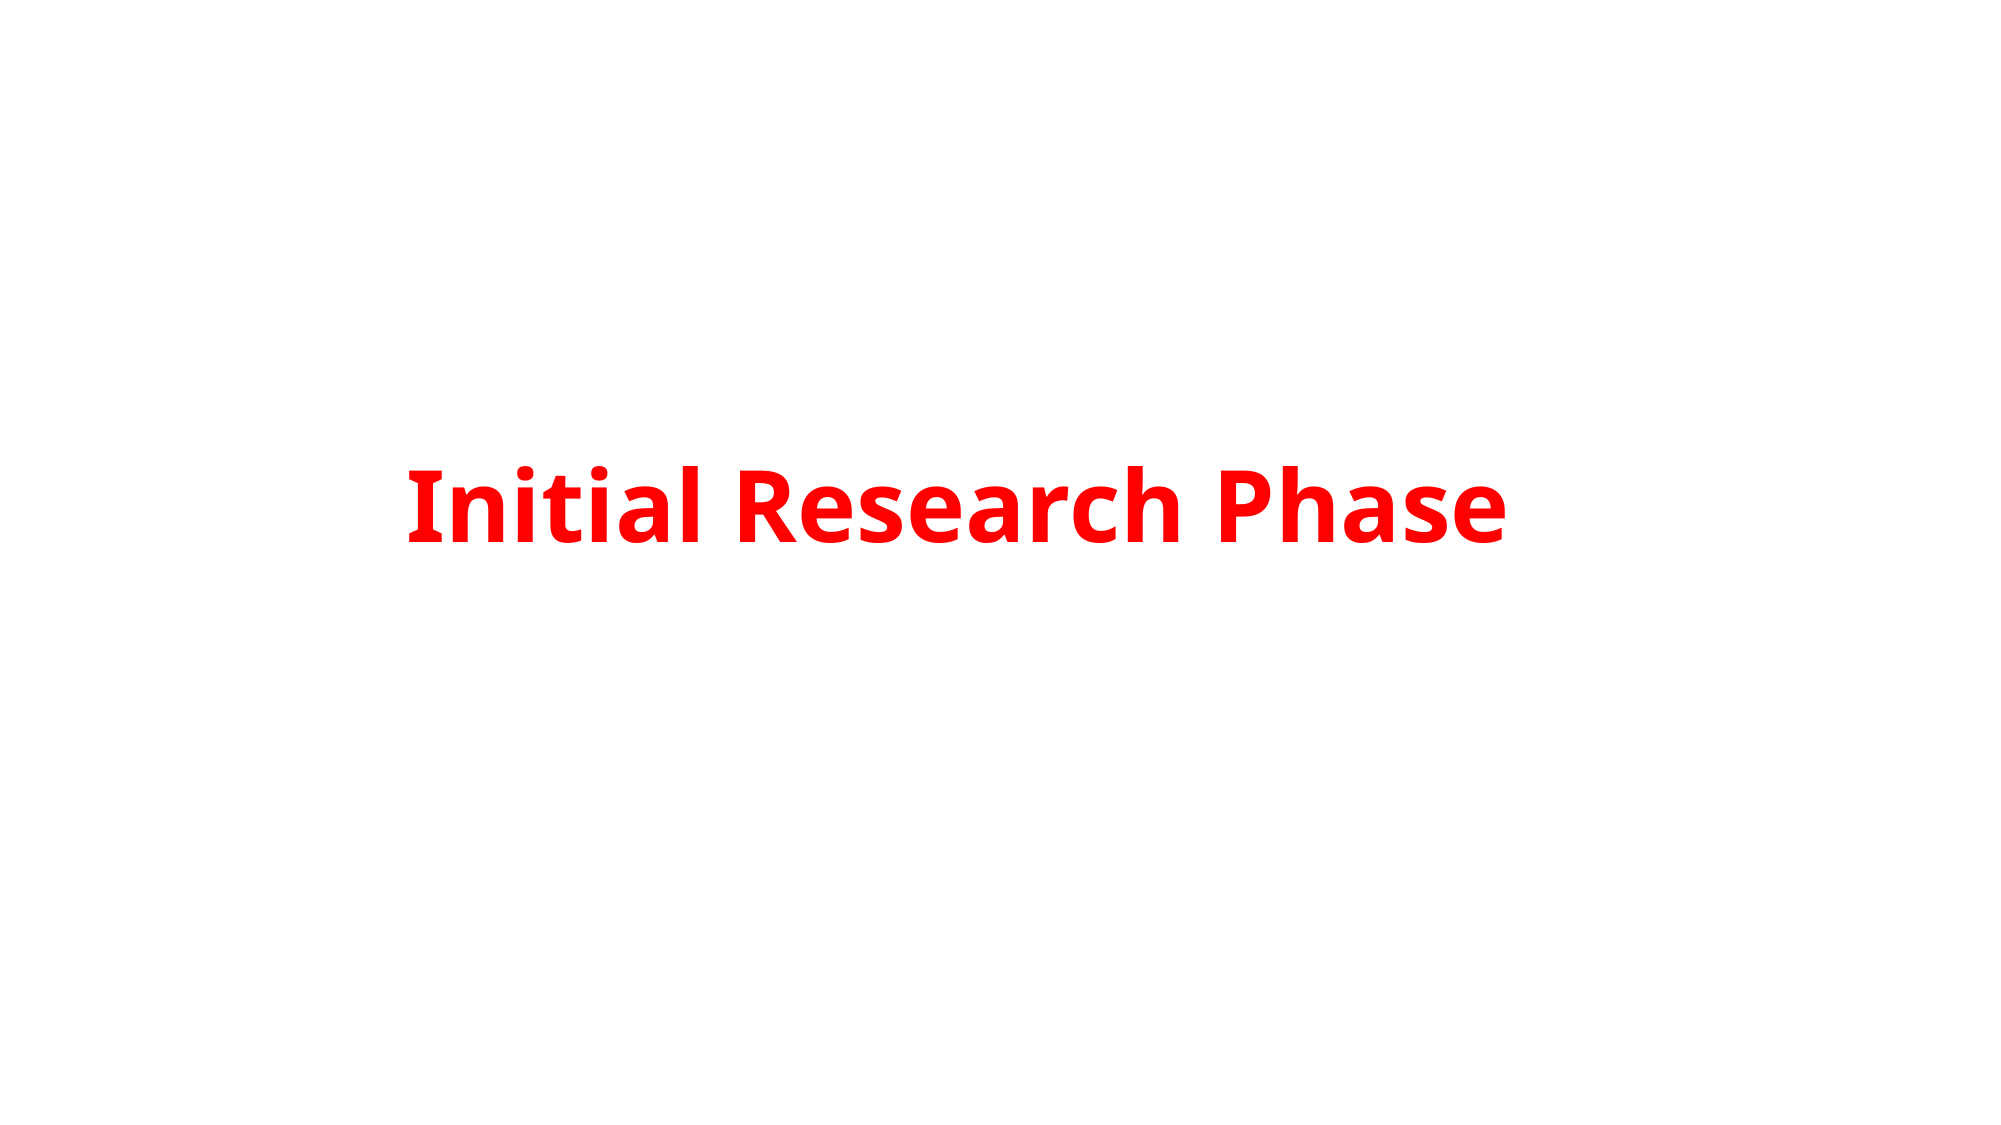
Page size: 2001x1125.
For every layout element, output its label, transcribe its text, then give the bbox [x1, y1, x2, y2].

title Initial Research Phase [96, 401, 1822, 620]
